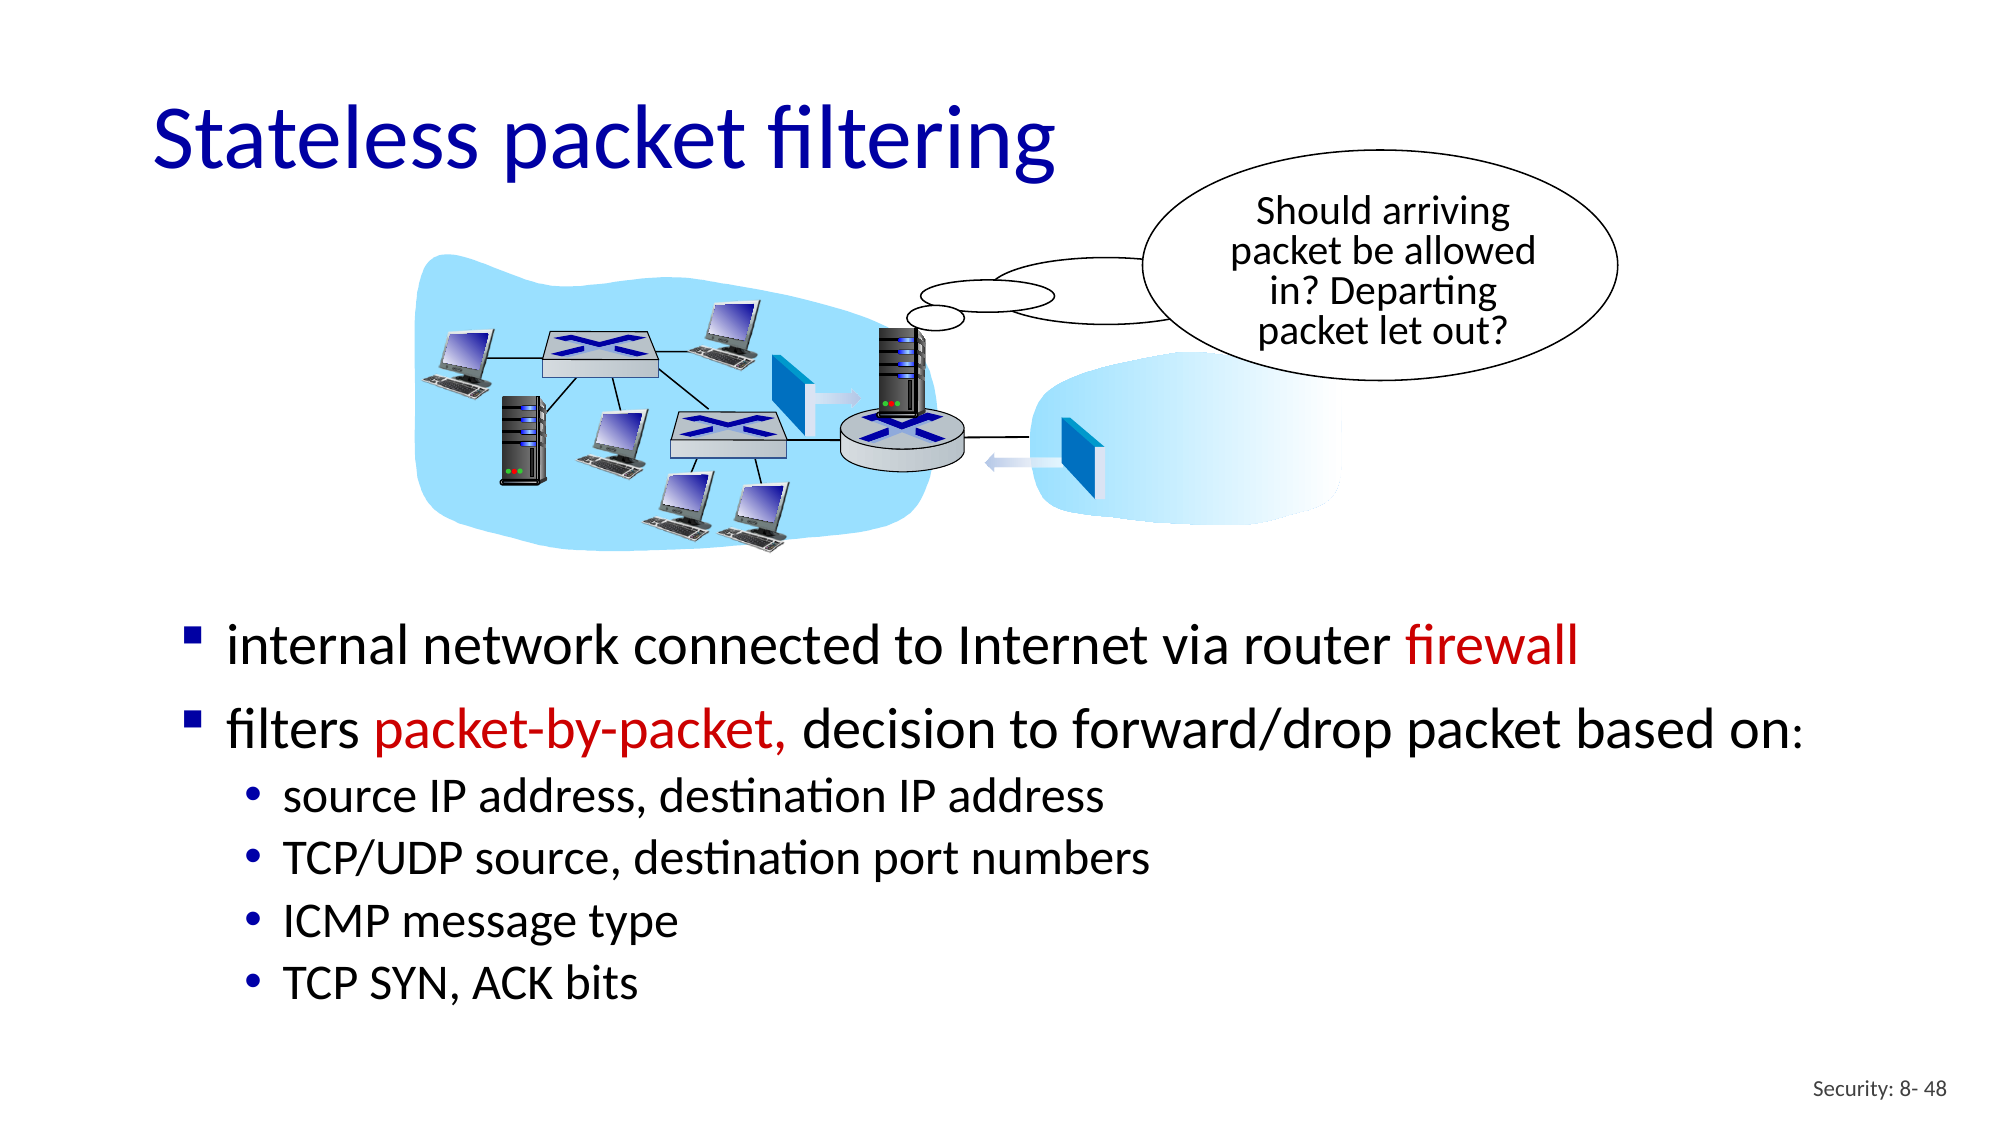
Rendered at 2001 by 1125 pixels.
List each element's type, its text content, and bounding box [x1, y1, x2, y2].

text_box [771, 354, 861, 437]
text_box Stateless packet filtering [137, 65, 1863, 213]
text_box internal network connected to Internet via router firewall filters packet-by-packet, decision to forward/drop packet based on: source IP address, destination IP address TCP/UDP source, destination port numbers ICMP message type TCP SYN, ACK bits [153, 607, 1861, 1080]
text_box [984, 417, 1106, 500]
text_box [1142, 149, 1618, 381]
slide_number Security: 8- 48 [1512, 1056, 1963, 1117]
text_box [403, 254, 1342, 558]
